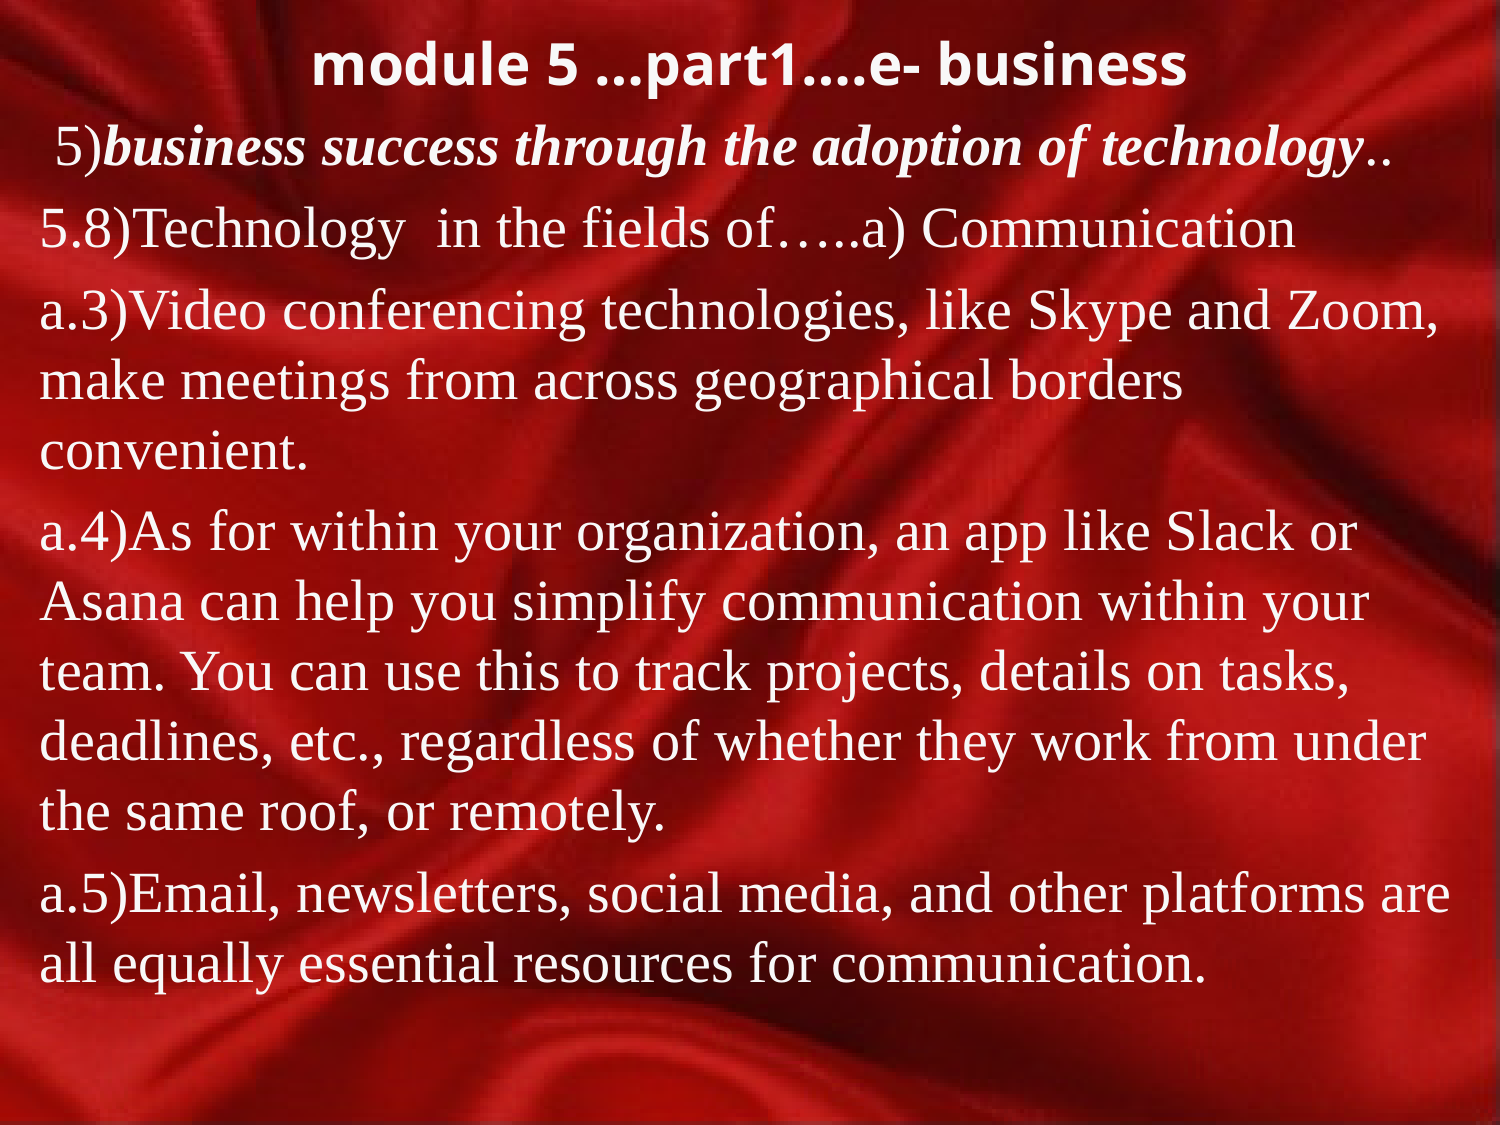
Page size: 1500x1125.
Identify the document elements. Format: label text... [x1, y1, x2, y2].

title module 5 …part1….e- business [43, 24, 1457, 99]
picture [0, 0, 1500, 1125]
list 5)business success through the adoption of technology.. 5.8)Technology in the fields of…..a) Communication a.3)Video conferencing technologies, like Skype and Zoom, make meetings from across geographical borders convenient. a.4)As for within your organization, an app like Slack or Asana can help you simplify communication within your team. You can use this to track projects, details on tasks, deadlines, etc., regardless of whether they work from under the same roof, or remotely. a.5)Email, newsletters, social media, and other platforms are all equally essential resources for communication. [24, 99, 1475, 1125]
